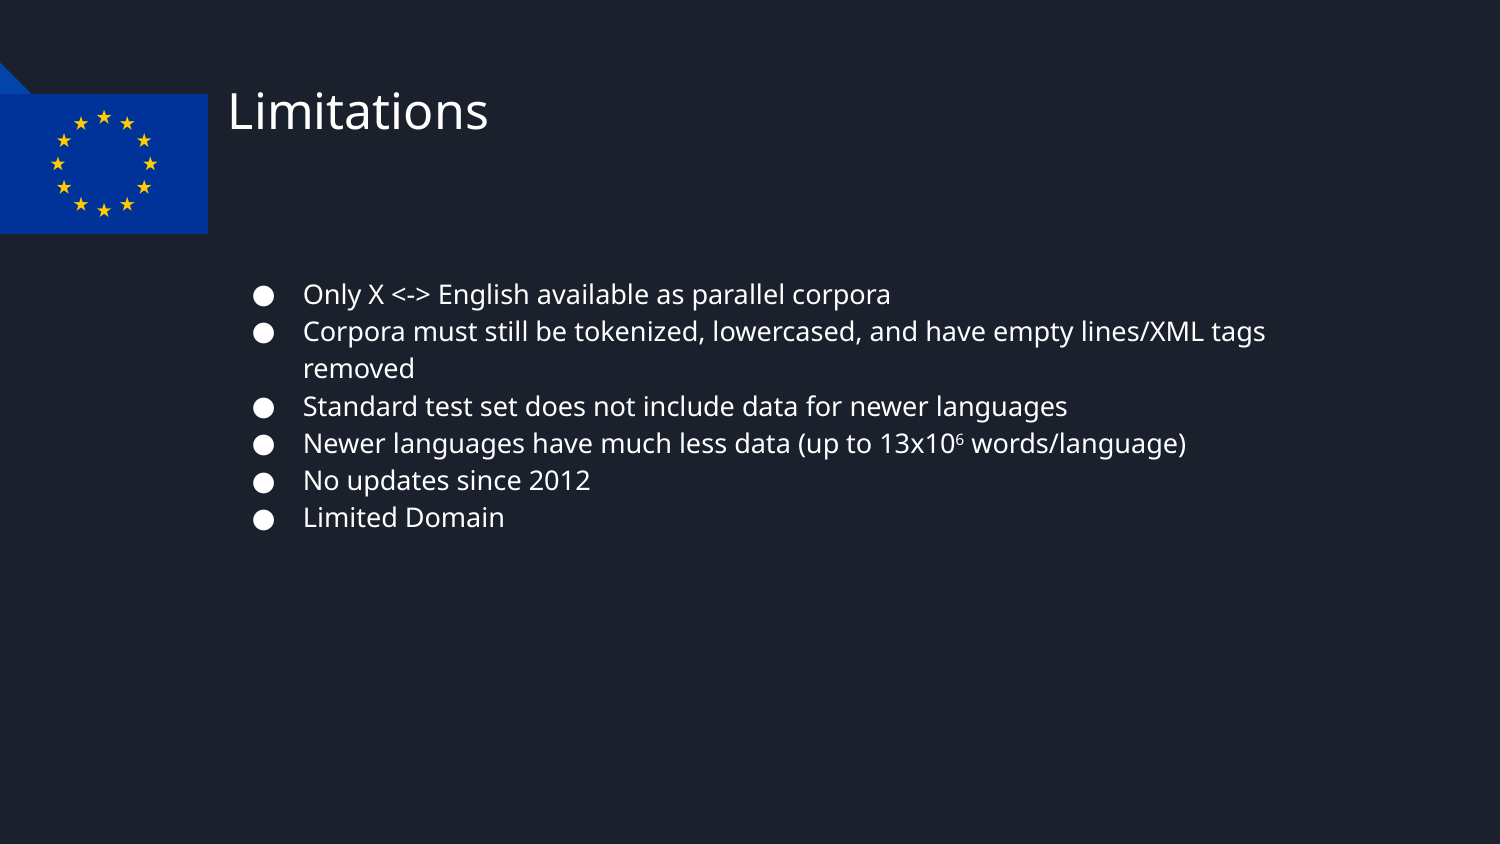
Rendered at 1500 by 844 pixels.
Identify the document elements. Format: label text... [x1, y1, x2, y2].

title Limitations [212, 64, 1368, 215]
list Only X <-> English available as parallel corpora Corpora must still be tokenized, lowercased, and have empty lines/XML tags removed Standard test set does not include data for newer languages Newer languages have much less data (up to 13x106 words/language) No updates since 2012 Limited Domain [212, 257, 1368, 735]
picture [0, 94, 209, 234]
